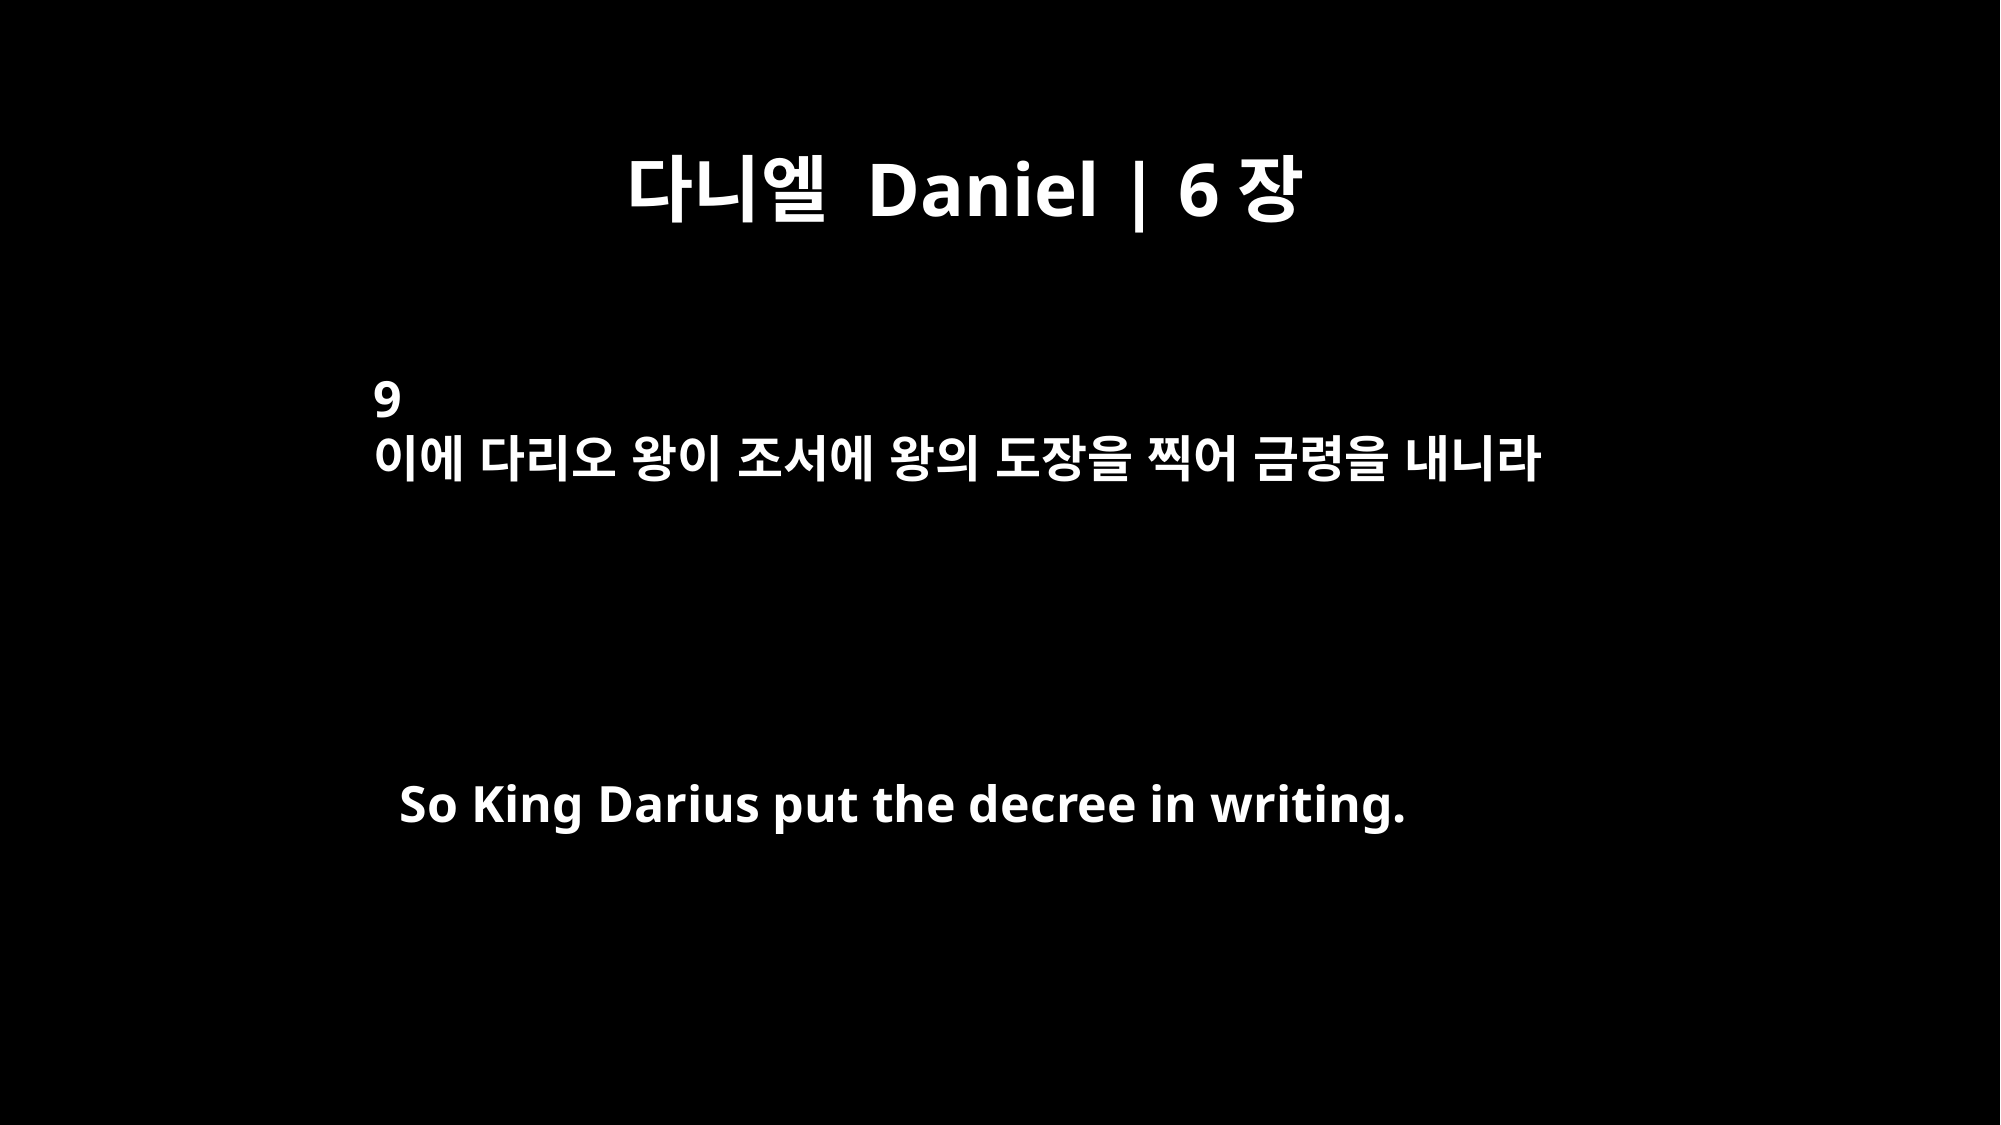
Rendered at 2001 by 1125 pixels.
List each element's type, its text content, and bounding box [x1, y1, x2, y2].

text_box 9 이에 다리오 왕이 조서에 왕의 도장을 찍어 금령을 내니라 [358, 359, 1559, 495]
text_box So King Darius put the decree in writing. [384, 764, 1423, 840]
text_box 다니엘 Daniel | 6장 [611, 136, 1320, 239]
